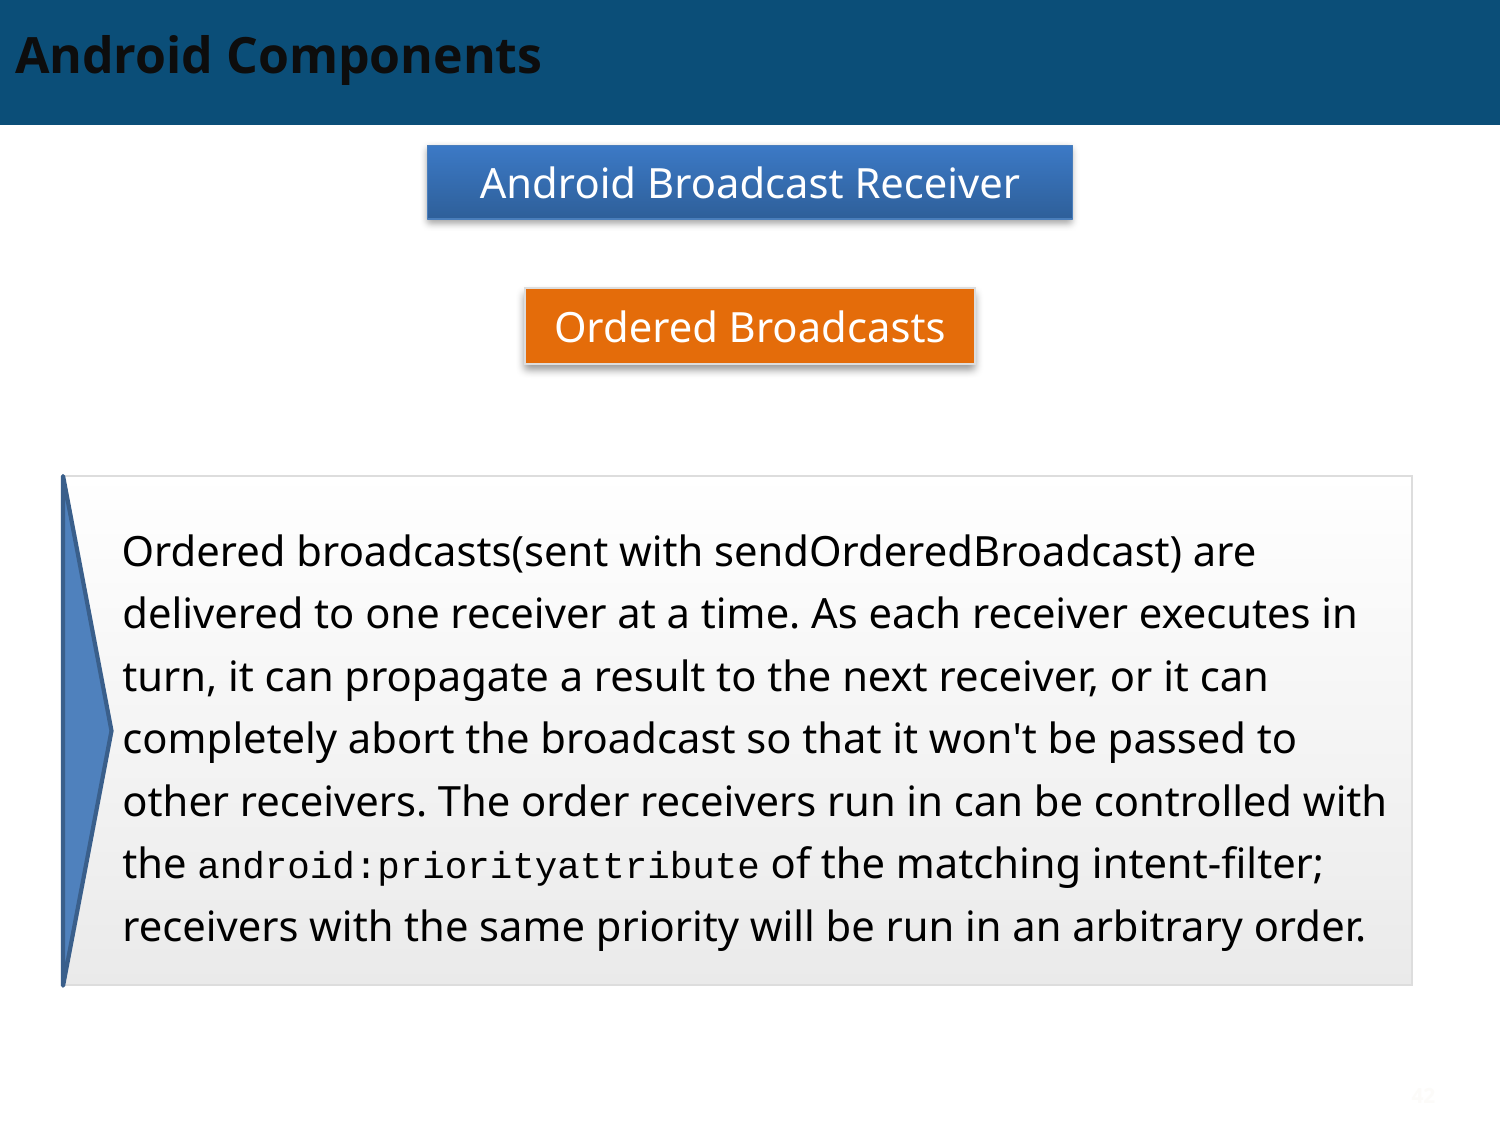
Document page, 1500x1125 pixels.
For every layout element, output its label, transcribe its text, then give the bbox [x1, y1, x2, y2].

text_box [61, 475, 1412, 986]
text_box Ordered Broadcasts [524, 287, 975, 365]
text_box Android Broadcast Receiver [427, 145, 1073, 220]
title Android Components [0, 21, 1351, 86]
